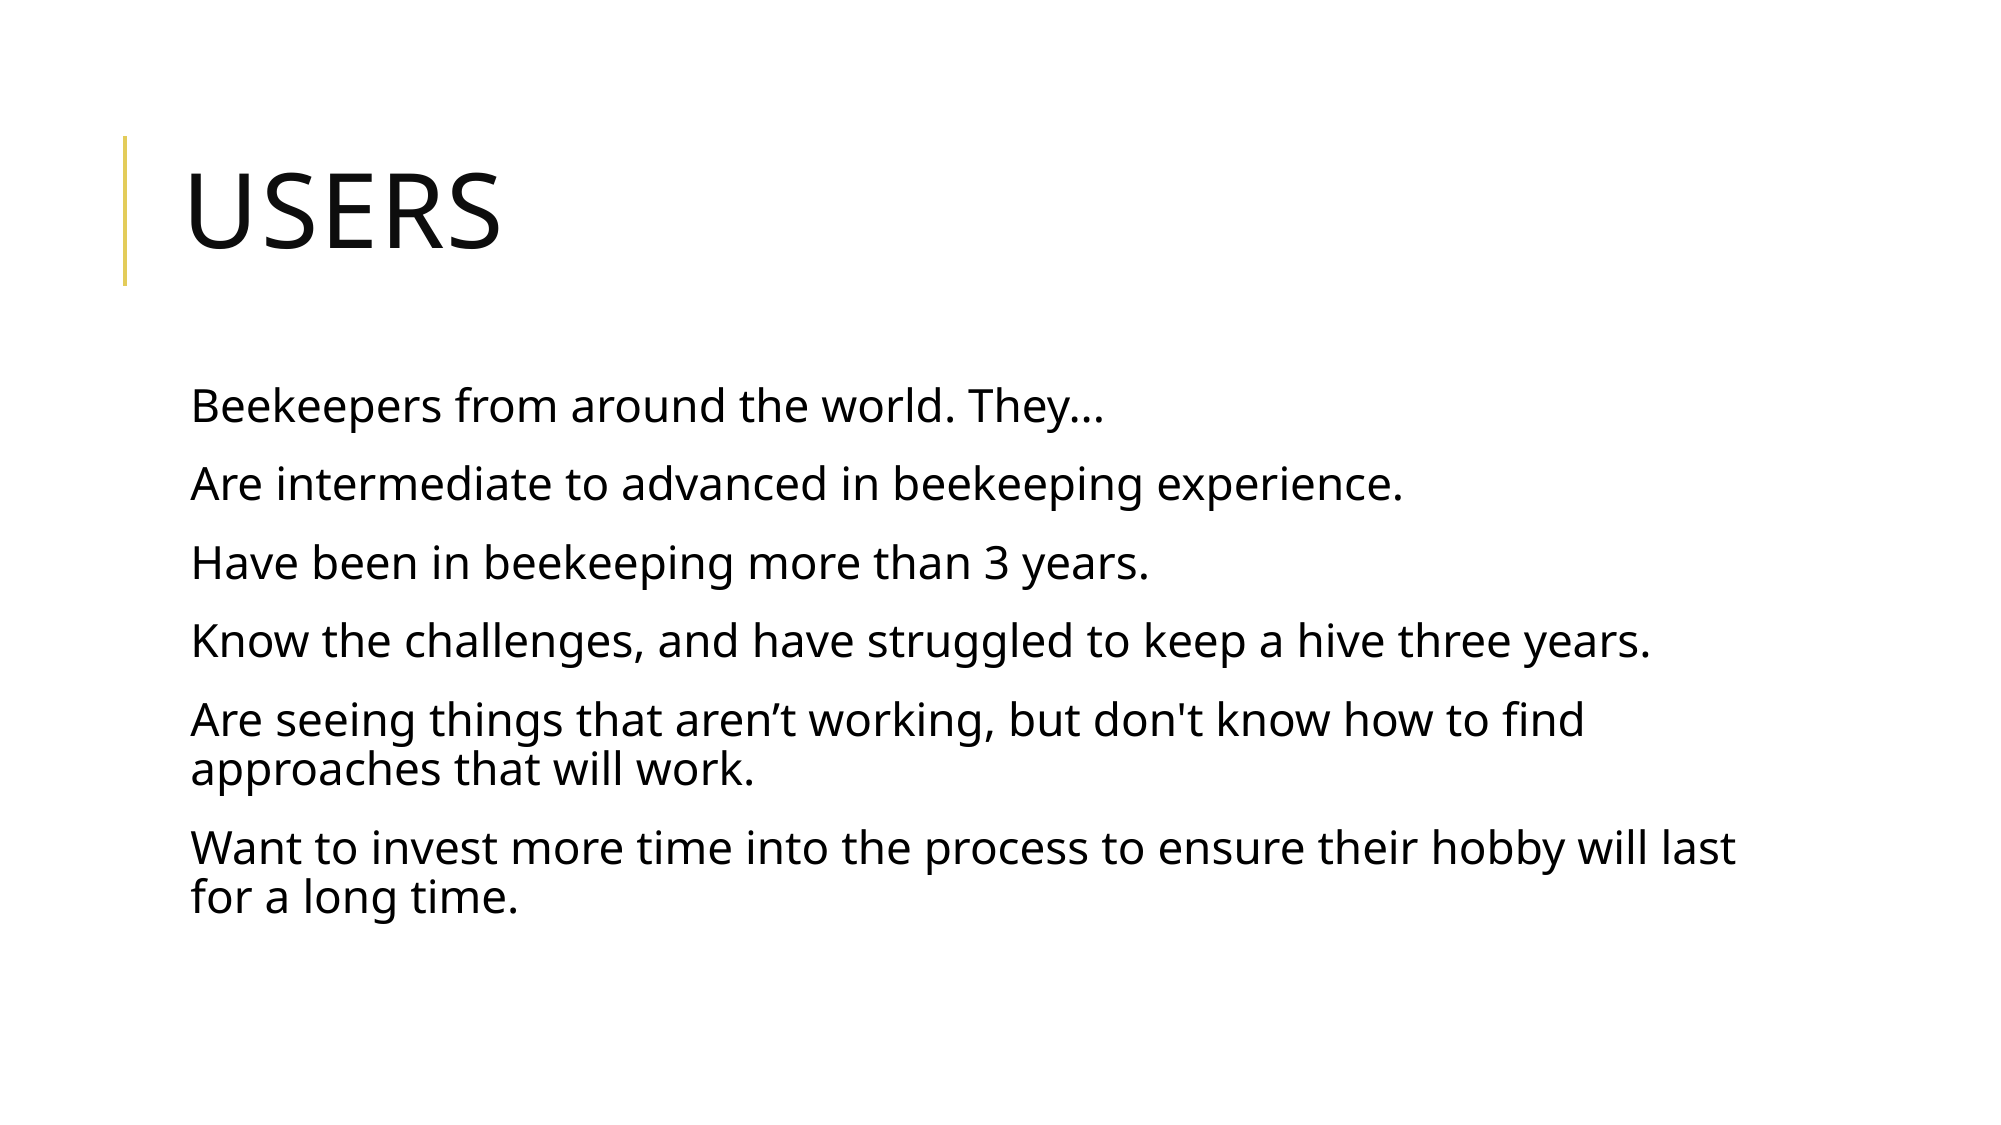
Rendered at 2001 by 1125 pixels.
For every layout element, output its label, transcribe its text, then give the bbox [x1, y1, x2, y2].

title Users [168, 96, 1763, 342]
list Beekeepers from around the world. They... Are intermediate to advanced in beekeeping experience. Have been in beekeeping more than 3 years. Know the challenges, and have struggled to keep a hive three years. Are seeing things that aren’t working, but don't know how to find approaches that will work. Want to invest more time into the process to ensure their hobby will last for a long time. [168, 375, 1763, 1035]
